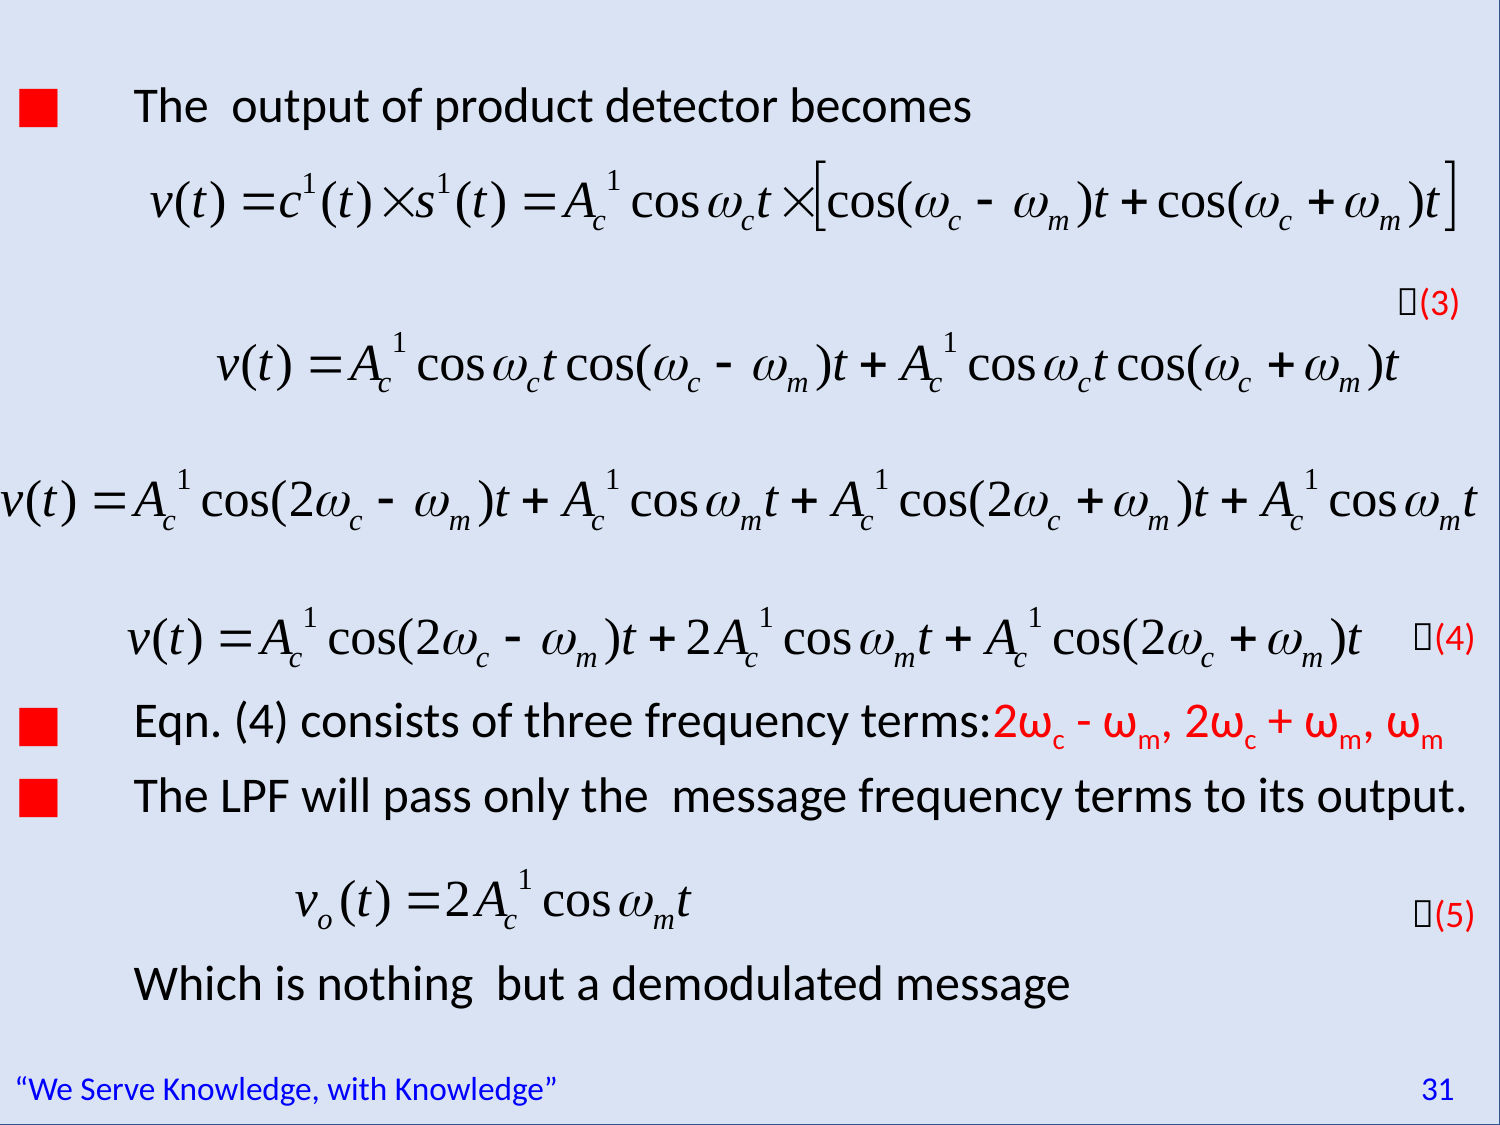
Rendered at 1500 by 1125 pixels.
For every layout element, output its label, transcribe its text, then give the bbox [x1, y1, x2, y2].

text_box Eqn. (4) consists of three frequency terms:2ωc - ωm, 2ωc + ωm, ωm [0, 679, 1500, 754]
text_box The LPF will pass only the message frequency terms to its output. [0, 754, 1500, 830]
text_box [142, 156, 1463, 244]
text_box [287, 855, 702, 943]
text_box (5) [1388, 882, 1491, 942]
text_box (3) [1373, 270, 1476, 331]
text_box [208, 319, 1412, 407]
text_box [119, 593, 1375, 681]
text_box Which is nothing but a demodulated message [0, 942, 1500, 1018]
text_box The output of product detector becomes [0, 65, 1500, 140]
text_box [0, 456, 1488, 544]
text_box (4) [1388, 606, 1491, 666]
